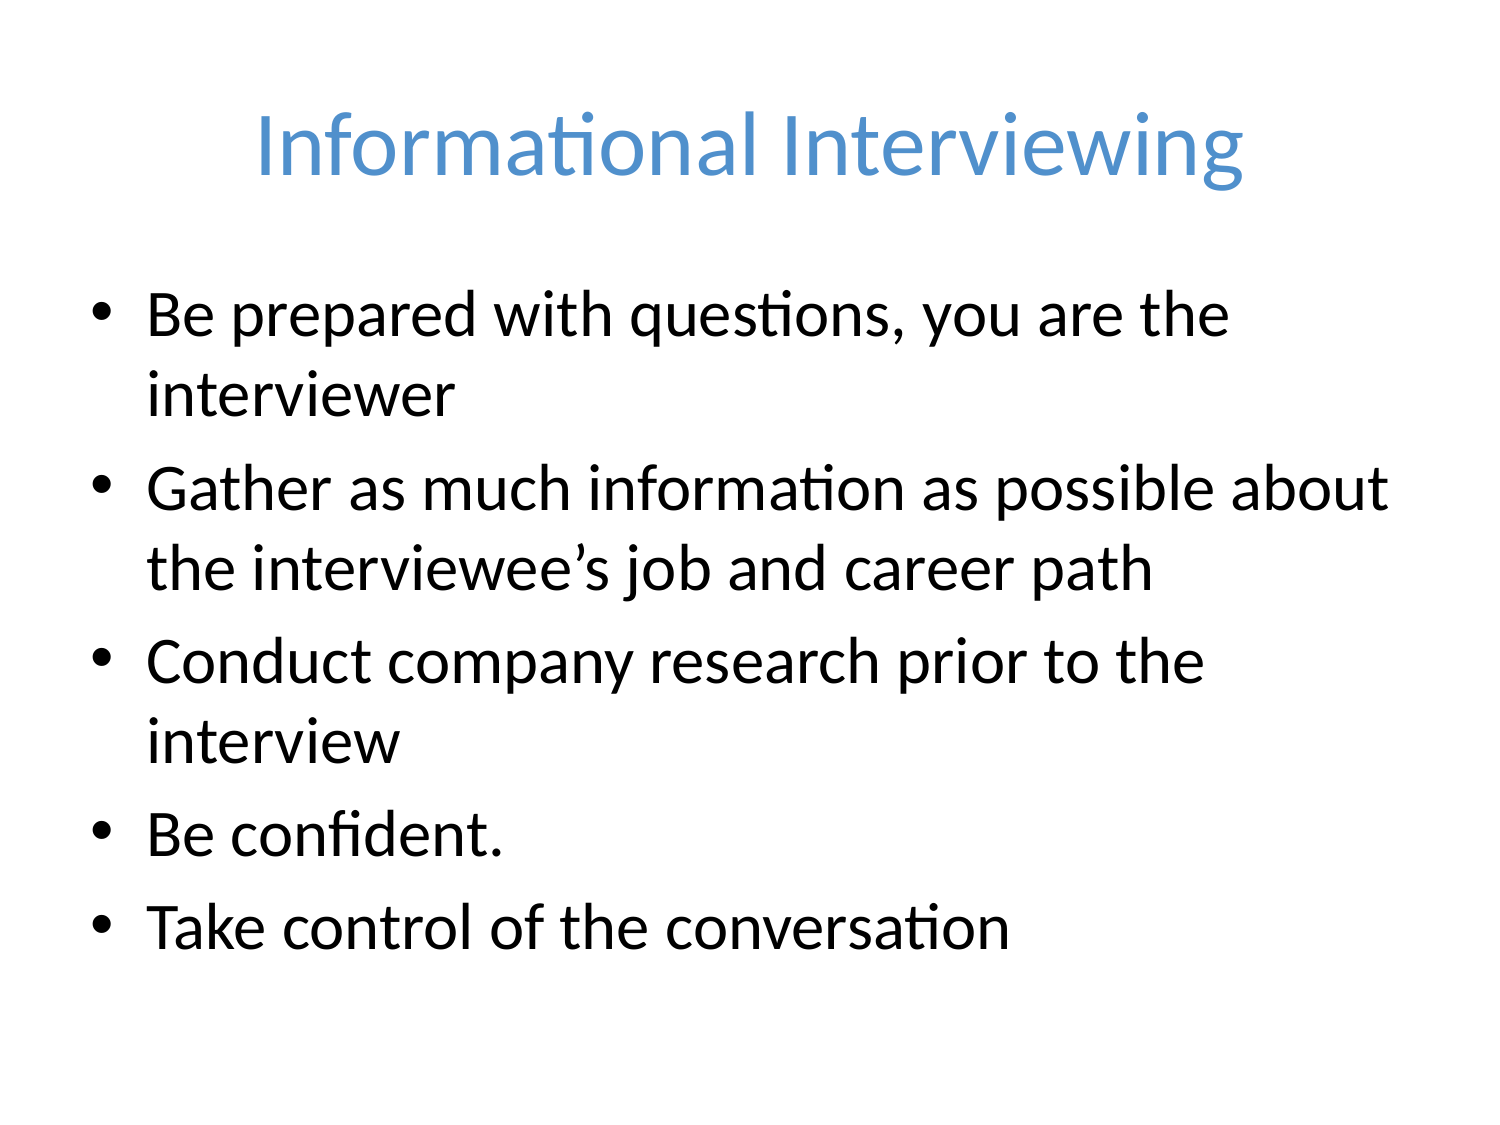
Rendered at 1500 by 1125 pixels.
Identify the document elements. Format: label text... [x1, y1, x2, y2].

list Be prepared with questions, you are the interviewer Gather as much information as possible about the interviewee’s job and career path Conduct company research prior to the interview Be confident. Take control of the conversation [75, 262, 1425, 1005]
title Informational Interviewing [75, 45, 1425, 233]
